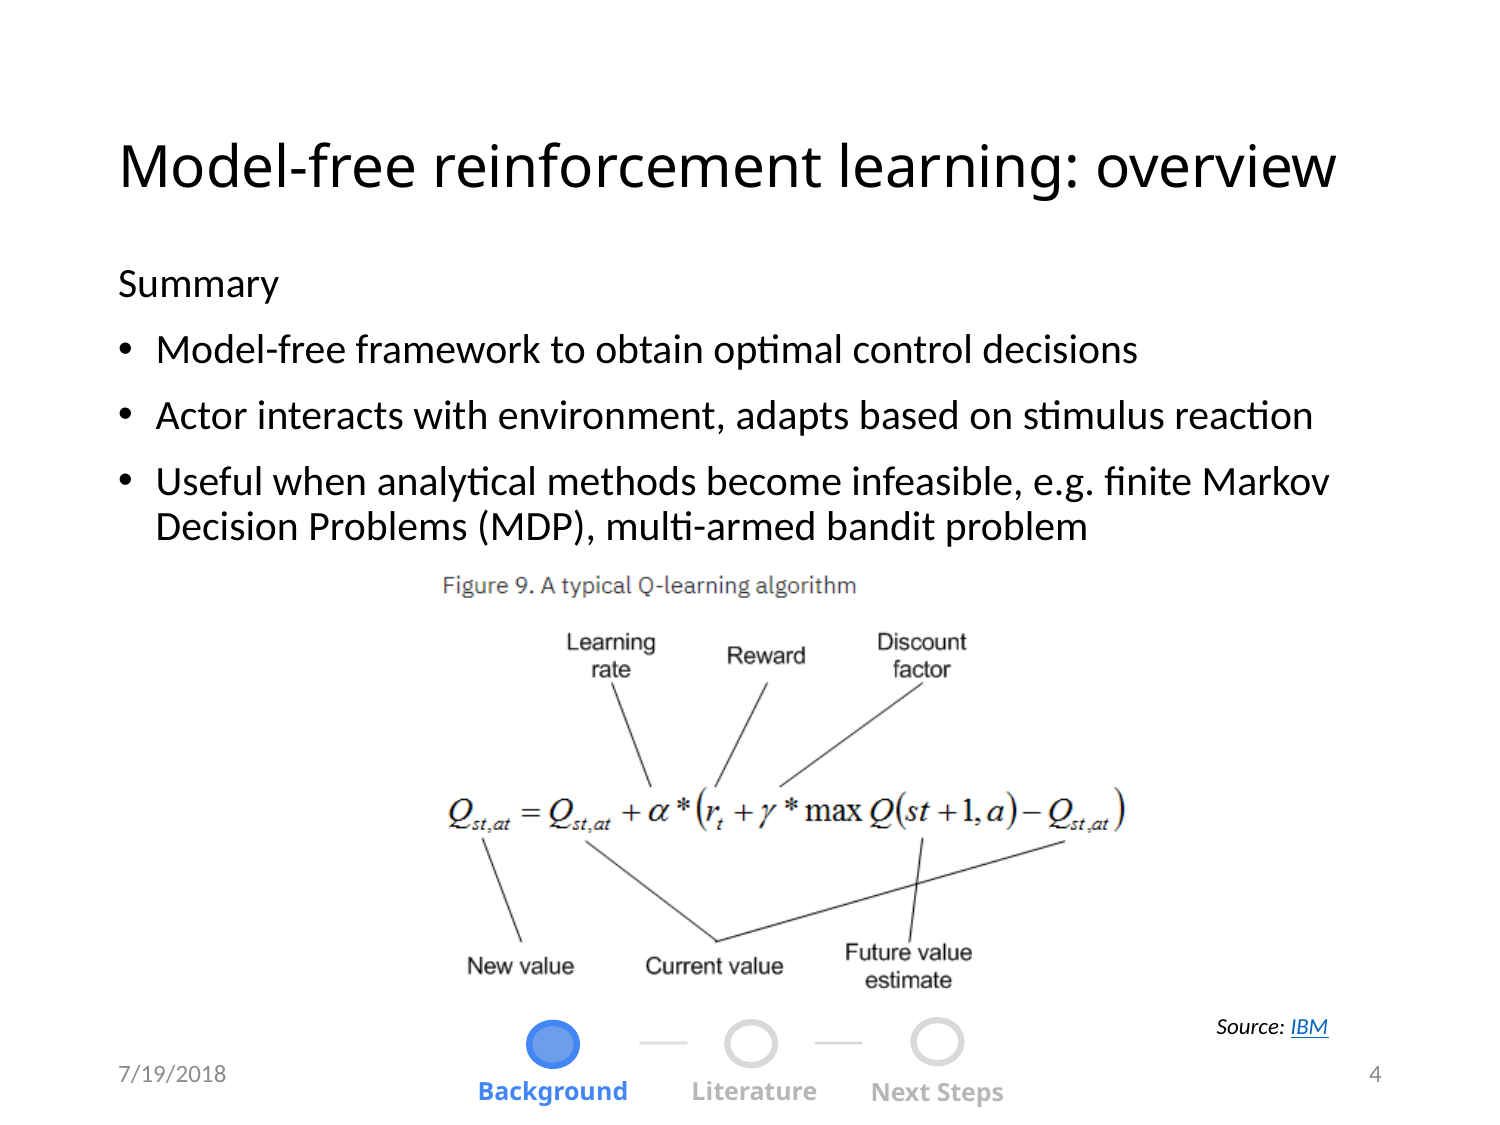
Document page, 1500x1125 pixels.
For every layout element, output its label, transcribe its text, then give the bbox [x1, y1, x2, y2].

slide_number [103, 1042, 441, 1103]
text_box Source: IBM [1201, 1007, 1448, 1063]
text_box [451, 1020, 1049, 1125]
slide_number 4 [1059, 1042, 1397, 1103]
title Model-free reinforcement learning: overview [103, 59, 1397, 254]
list Summary Model-free framework to obtain optimal control decisions Actor interacts with environment, adapts based on stimulus reaction Useful when analytical methods become infeasible, e.g. finite Markov Decision Problems (MDP), multi-armed bandit problem [103, 254, 1397, 1016]
picture [418, 561, 1176, 1000]
